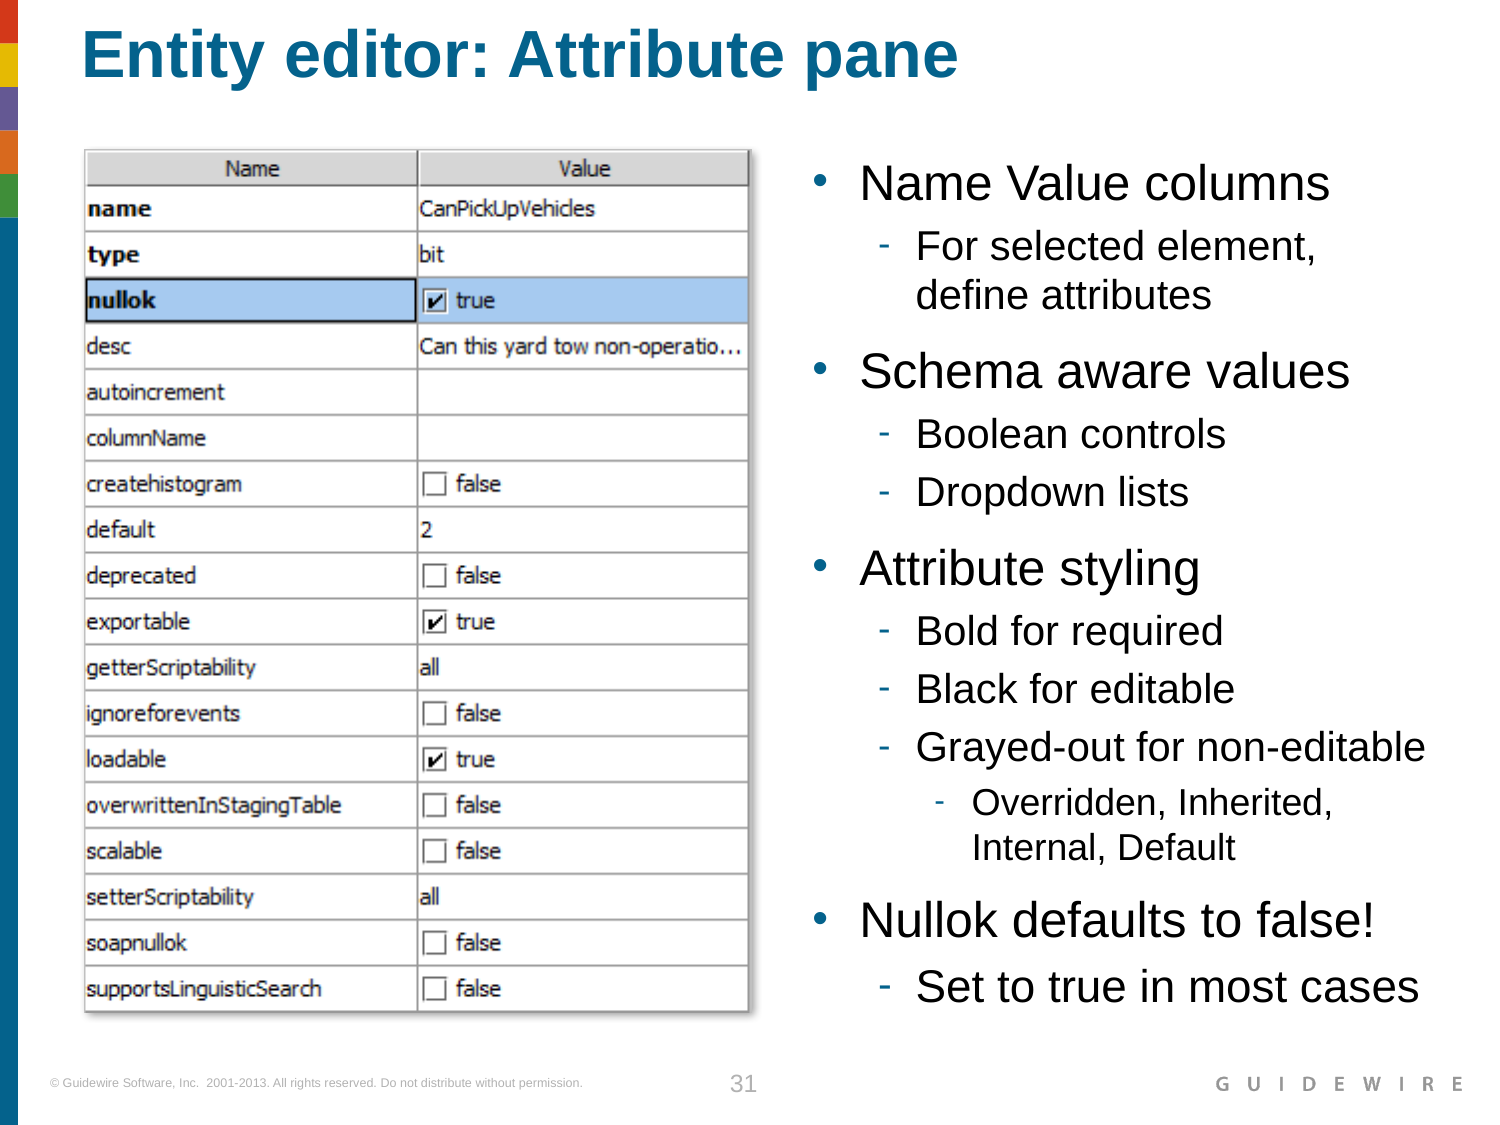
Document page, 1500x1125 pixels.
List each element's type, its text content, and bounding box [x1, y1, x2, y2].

picture [83, 149, 753, 1013]
picture [1215, 1073, 1480, 1096]
title Entity editor: Attribute pane [81, 19, 1446, 142]
list Name Value columns For selected element, define attributes Schema aware values Boolean controls Dropdown lists Attribute styling Bold for required Black for editable Grayed-out for non-editable Overridden, Inherited, Internal, Default Nullok defaults to false! Set to true in most cases [812, 149, 1448, 1049]
